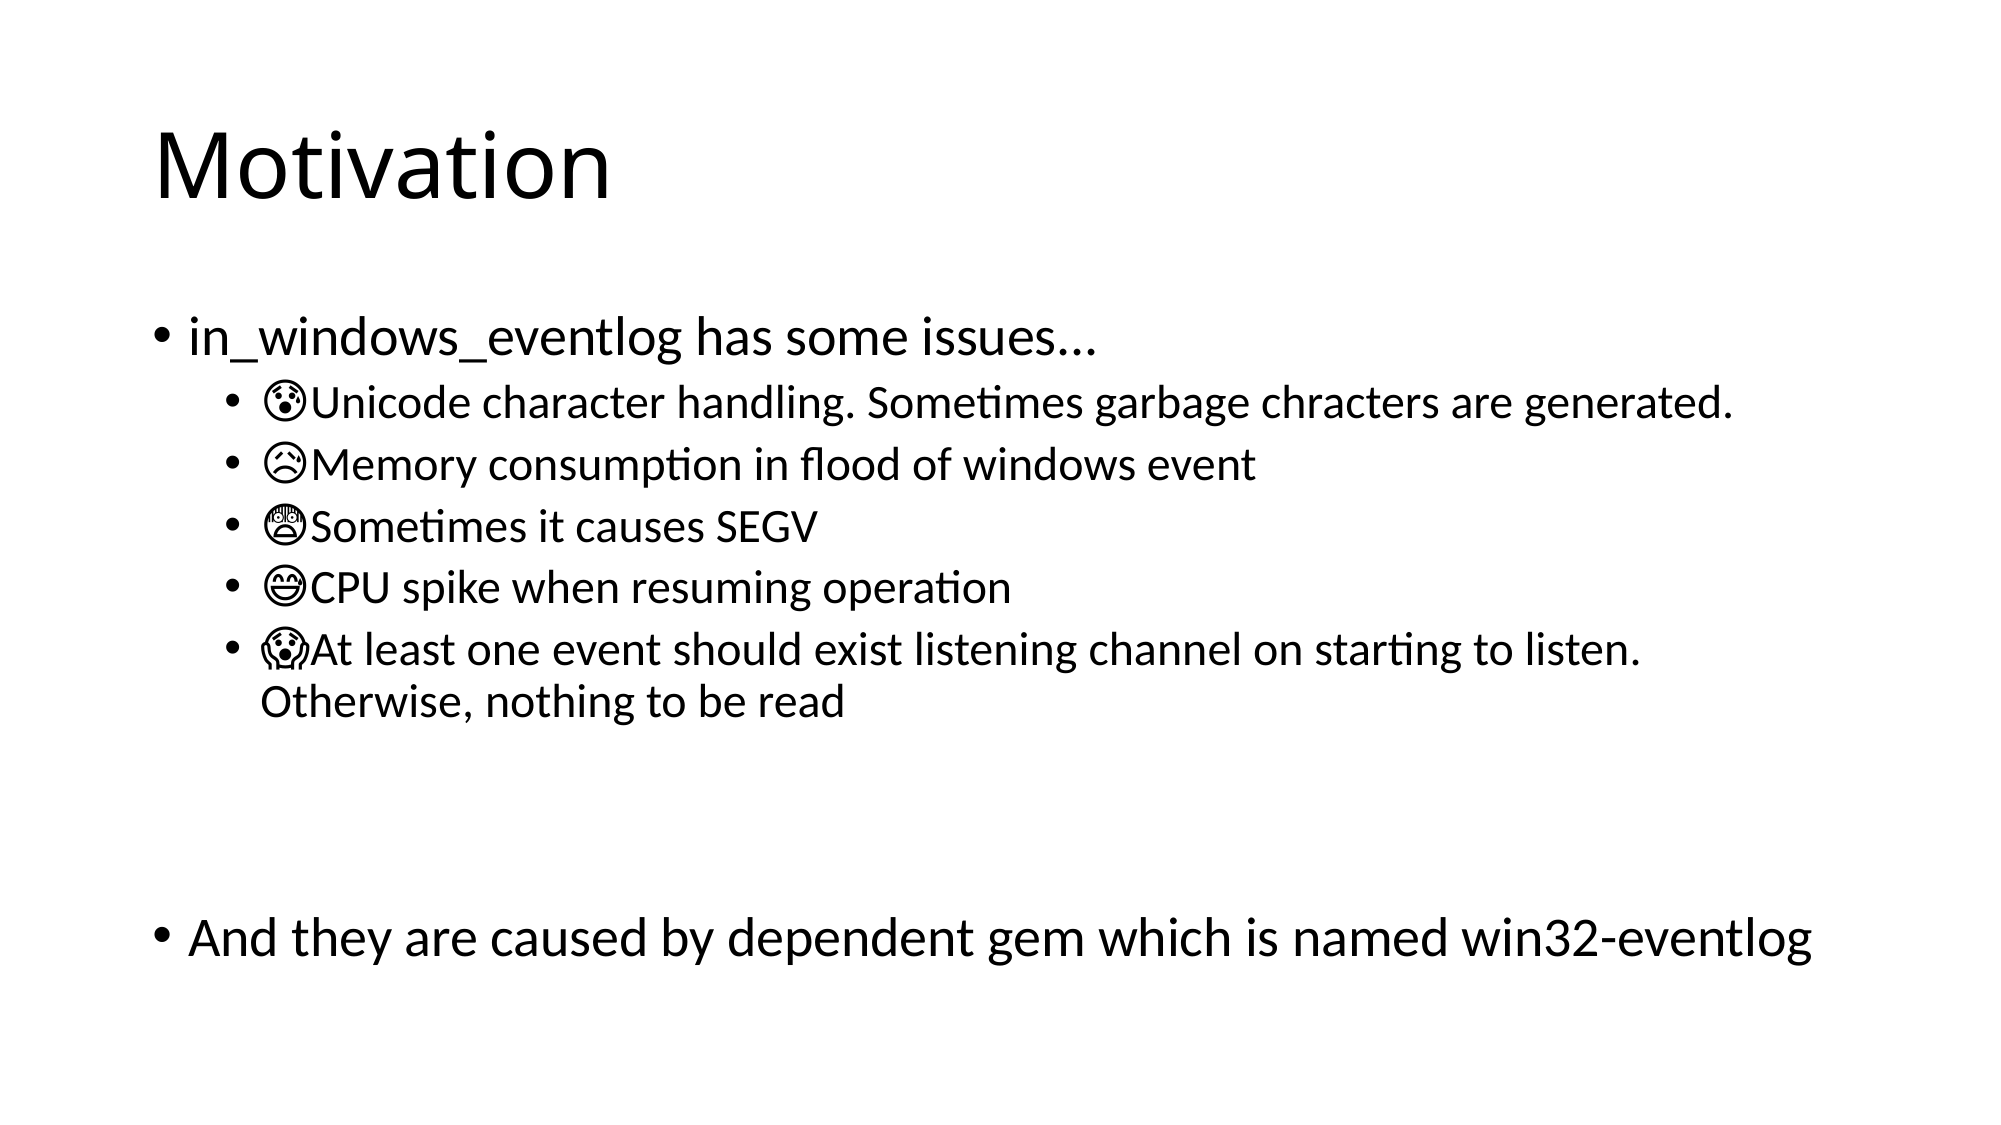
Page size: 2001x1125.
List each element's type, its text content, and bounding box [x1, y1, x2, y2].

list in_windows_eventlog has some issues... 😰Unicode character handling. Sometimes garbage chracters are generated. 😥Memory consumption in flood of windows event 😨Sometimes it causes SEGV 😅CPU spike when resuming operation 😱At least one event should exist listening channel on starting to listen. Otherwise, nothing to be read And they are caused by dependent gem which is named win32-eventlog [137, 299, 1863, 1014]
title Motivation [137, 59, 1863, 278]
